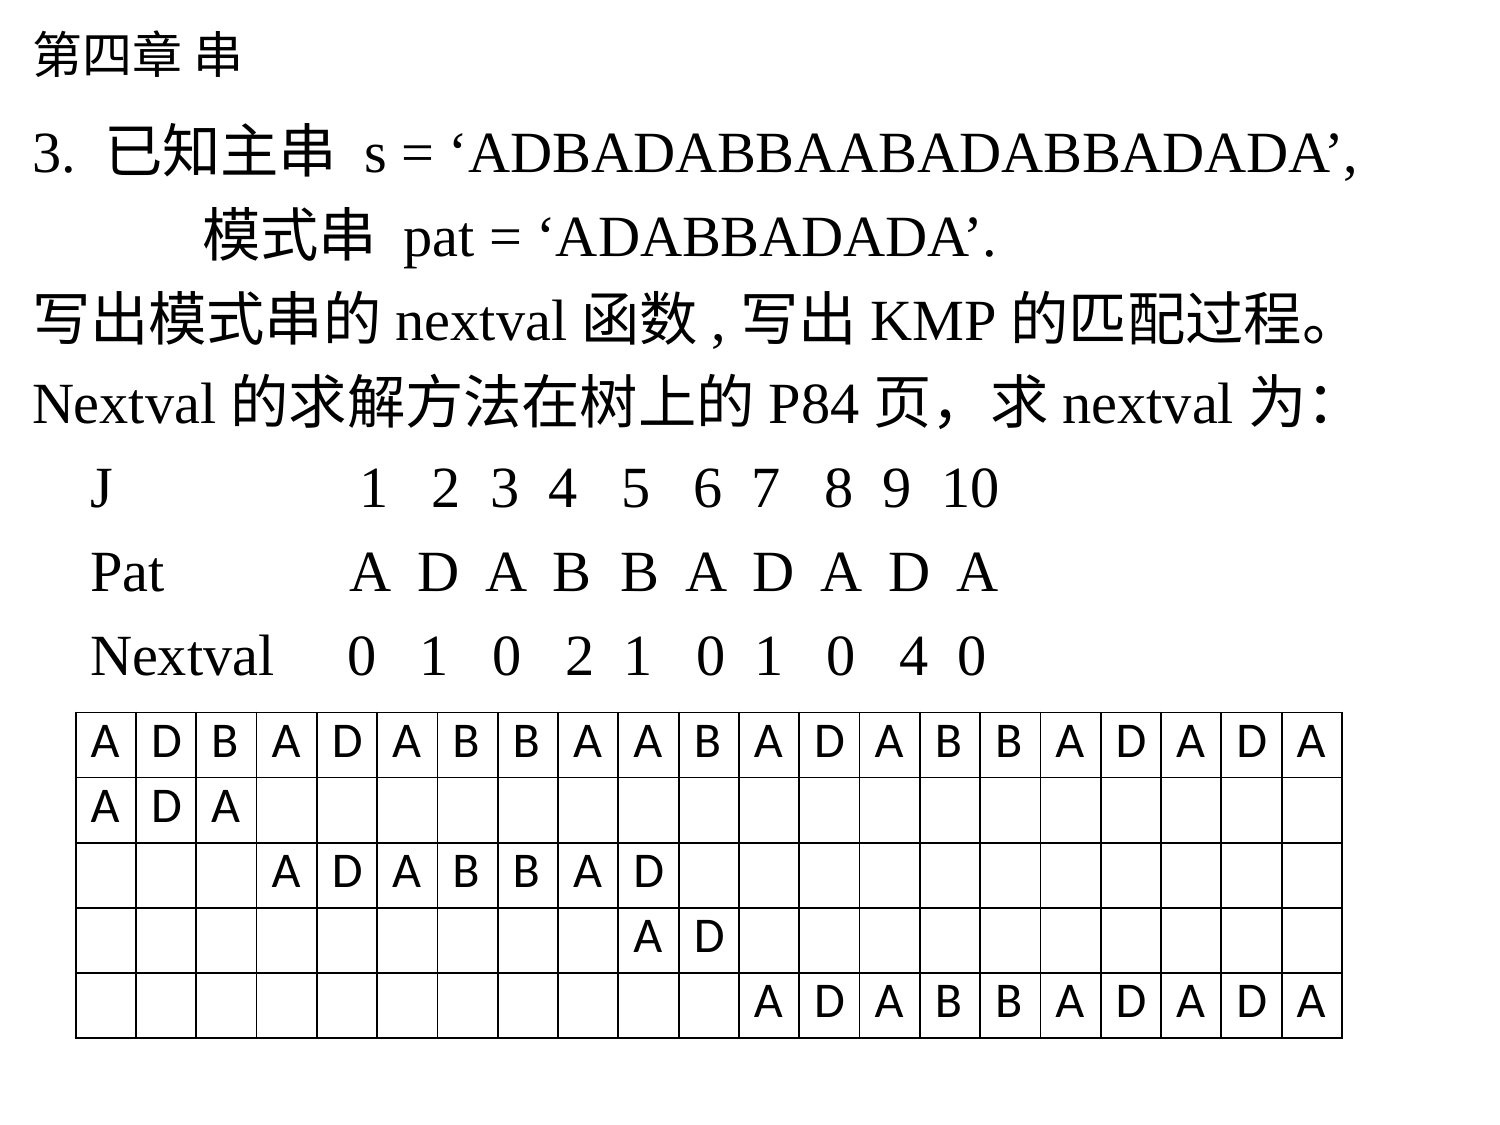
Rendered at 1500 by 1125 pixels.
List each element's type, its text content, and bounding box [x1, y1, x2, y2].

table_header B [981, 713, 1040, 777]
table_cell [499, 909, 557, 972]
table_header A [559, 713, 617, 777]
table_cell A [77, 778, 135, 842]
table_cell [680, 844, 738, 907]
table_header B [438, 713, 497, 777]
table_cell [680, 974, 738, 1037]
table_cell [257, 974, 316, 1037]
table_cell B [438, 844, 497, 907]
table_cell [981, 909, 1040, 972]
table_cell D [318, 844, 376, 907]
table_cell [921, 909, 979, 972]
table_cell [680, 778, 738, 842]
table_cell [137, 974, 195, 1037]
table_cell [197, 909, 256, 972]
table_cell [257, 909, 316, 972]
table_header D [800, 713, 859, 777]
table_header B [499, 713, 557, 777]
table_cell [921, 844, 979, 907]
table_cell B [921, 974, 979, 1037]
table_cell B [981, 974, 1040, 1037]
table_cell [438, 778, 497, 842]
table_cell [559, 778, 617, 842]
table_cell [1283, 778, 1341, 842]
table_cell [499, 778, 557, 842]
table_header A [1283, 713, 1341, 777]
table_cell [1222, 909, 1281, 972]
table_cell [77, 974, 135, 1037]
table_header D [1102, 713, 1160, 777]
table_header A [740, 713, 798, 777]
table_header A [77, 713, 135, 777]
table_cell D [680, 909, 738, 972]
table_header A [860, 713, 919, 777]
list 3. 已知主串 s = ‘ADBADABBAABADABBADADA’, 模式串 pat = ‘ADABBADADA’. 写出模式串的nextval函数,写出KMP的匹配过程。 Nextval的求解方法在树上的P84页，求nextval为： J 1 2 3 4 5 6 7 8 9 10 Pat A D A B B A D A D A Nextval 0 1 0 2 1 0 1 0 4 0 [17, 115, 1474, 1088]
table_header B [680, 713, 738, 777]
table_cell [740, 844, 798, 907]
table_cell [800, 778, 859, 842]
table_cell [559, 974, 617, 1037]
table_cell [137, 844, 195, 907]
table_cell [438, 909, 497, 972]
table_cell [378, 778, 437, 842]
table_header D [1222, 713, 1281, 777]
table_cell [1162, 909, 1220, 972]
table_cell [860, 778, 919, 842]
table_header A [1041, 713, 1100, 777]
table_cell A [1041, 974, 1100, 1037]
table_cell D [137, 778, 195, 842]
table_cell A [197, 778, 256, 842]
table_cell [981, 844, 1040, 907]
table_header D [137, 713, 195, 777]
table_cell [1162, 778, 1220, 842]
table_cell [1102, 844, 1160, 907]
table_cell [318, 909, 376, 972]
table_cell B [499, 844, 557, 907]
table_cell [1041, 909, 1100, 972]
table_cell [860, 844, 919, 907]
table_cell [197, 844, 256, 907]
table_cell [77, 909, 135, 972]
table_cell [197, 974, 256, 1037]
table_cell A [1162, 974, 1220, 1037]
table_cell D [800, 974, 859, 1037]
table_cell D [1222, 974, 1281, 1037]
table_cell [1222, 844, 1281, 907]
table_cell A [740, 974, 798, 1037]
table_cell [800, 844, 859, 907]
table_header D [318, 713, 376, 777]
table_header A [619, 713, 678, 777]
table_header B [921, 713, 979, 777]
table_cell [981, 778, 1040, 842]
table_cell [77, 844, 135, 907]
table_cell [1222, 778, 1281, 842]
table_cell A [619, 909, 678, 972]
table_cell [137, 909, 195, 972]
table_cell [740, 909, 798, 972]
table_cell [860, 909, 919, 972]
table_cell A [860, 974, 919, 1037]
table_cell [499, 974, 557, 1037]
table_cell [1041, 778, 1100, 842]
table_cell [619, 778, 678, 842]
table_cell [1283, 844, 1341, 907]
table_header A [378, 713, 437, 777]
table_cell [740, 778, 798, 842]
table_cell [1041, 844, 1100, 907]
table_header A [257, 713, 316, 777]
table_cell [438, 974, 497, 1037]
table_cell [1102, 909, 1160, 972]
table_cell [800, 909, 859, 972]
table_cell [921, 778, 979, 842]
table_header B [197, 713, 256, 777]
table_cell D [1102, 974, 1160, 1037]
table_cell A [378, 844, 437, 907]
table_cell [1283, 909, 1341, 972]
table_cell [257, 778, 316, 842]
table_cell D [619, 844, 678, 907]
title 第四章 串 [17, 0, 1311, 115]
table_cell [1102, 778, 1160, 842]
table_cell [318, 974, 376, 1037]
table_cell [318, 778, 376, 842]
table_cell [1162, 844, 1220, 907]
table_cell [378, 909, 437, 972]
table_cell [559, 909, 617, 972]
table_header A [1162, 713, 1220, 777]
table_cell [378, 974, 437, 1037]
table_cell [619, 974, 678, 1037]
table_cell A [559, 844, 617, 907]
table_cell A [257, 844, 316, 907]
table_cell A [1283, 974, 1341, 1037]
